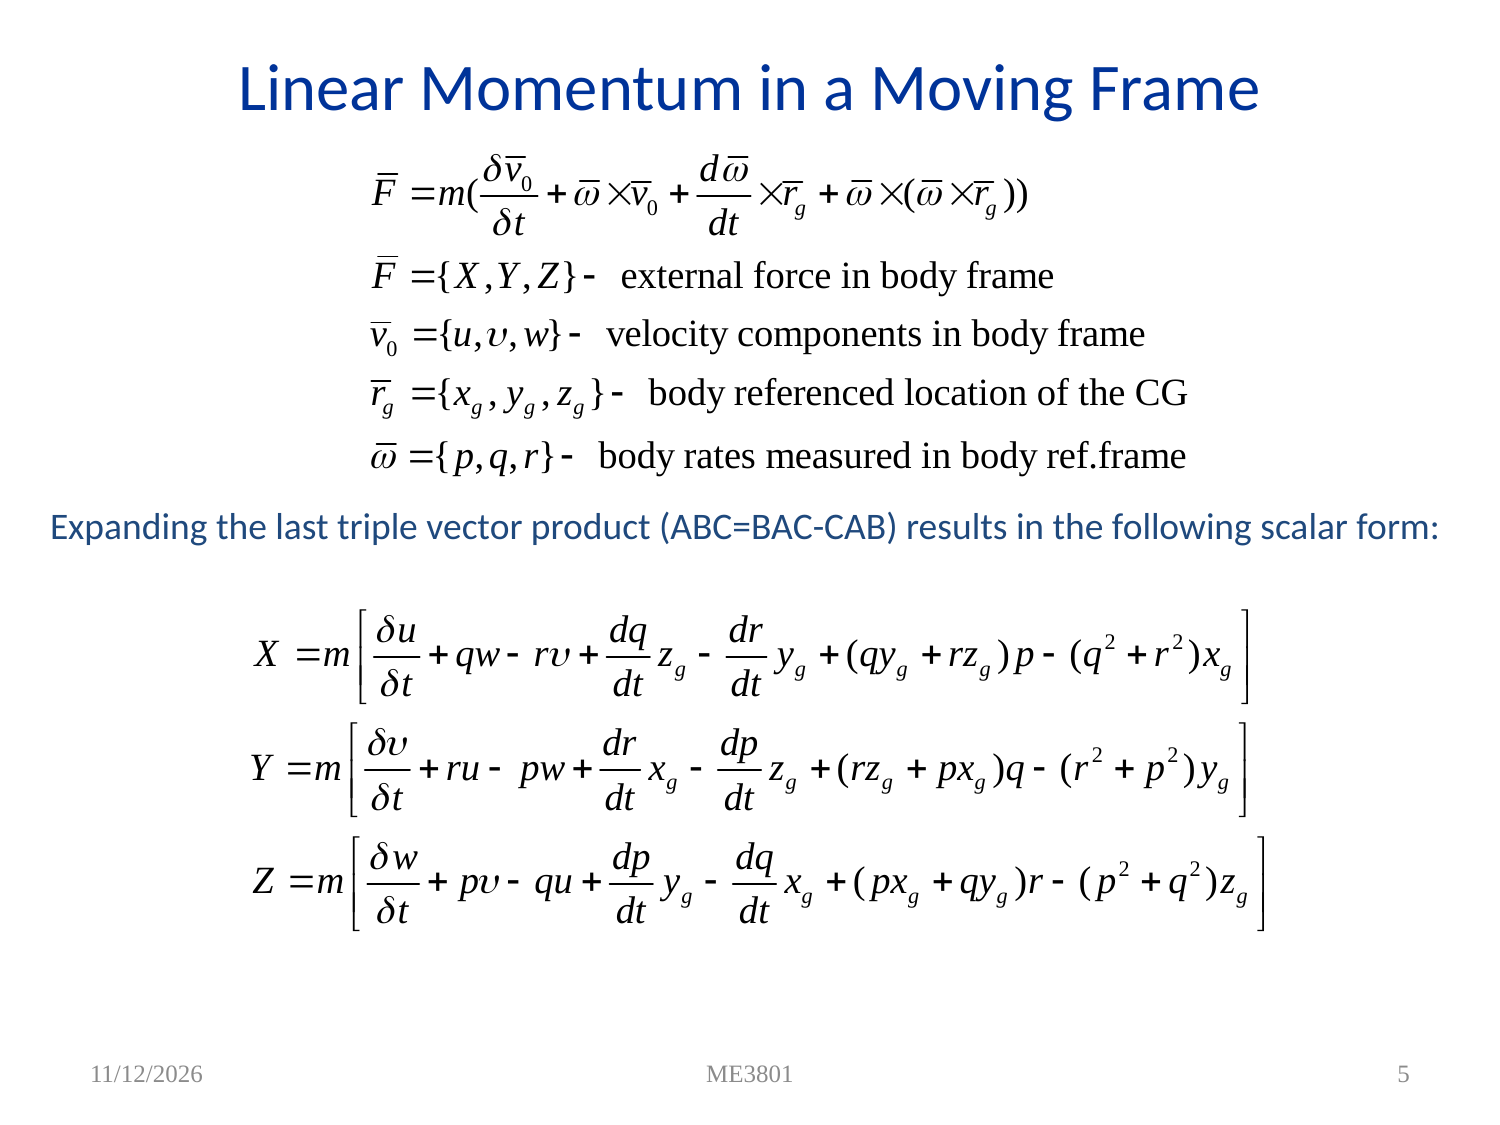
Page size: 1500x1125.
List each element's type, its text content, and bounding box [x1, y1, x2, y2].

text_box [245, 599, 1279, 941]
footer ME3801 [512, 1042, 988, 1103]
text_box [364, 144, 1196, 485]
text_box Expanding the last triple vector product (ABC=BAC-CAB) results in the following scalar form: [35, 494, 1464, 554]
title Linear Momentum in a Moving Frame [0, 8, 1500, 159]
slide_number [75, 1042, 425, 1103]
slide_number 5 [1074, 1042, 1425, 1103]
